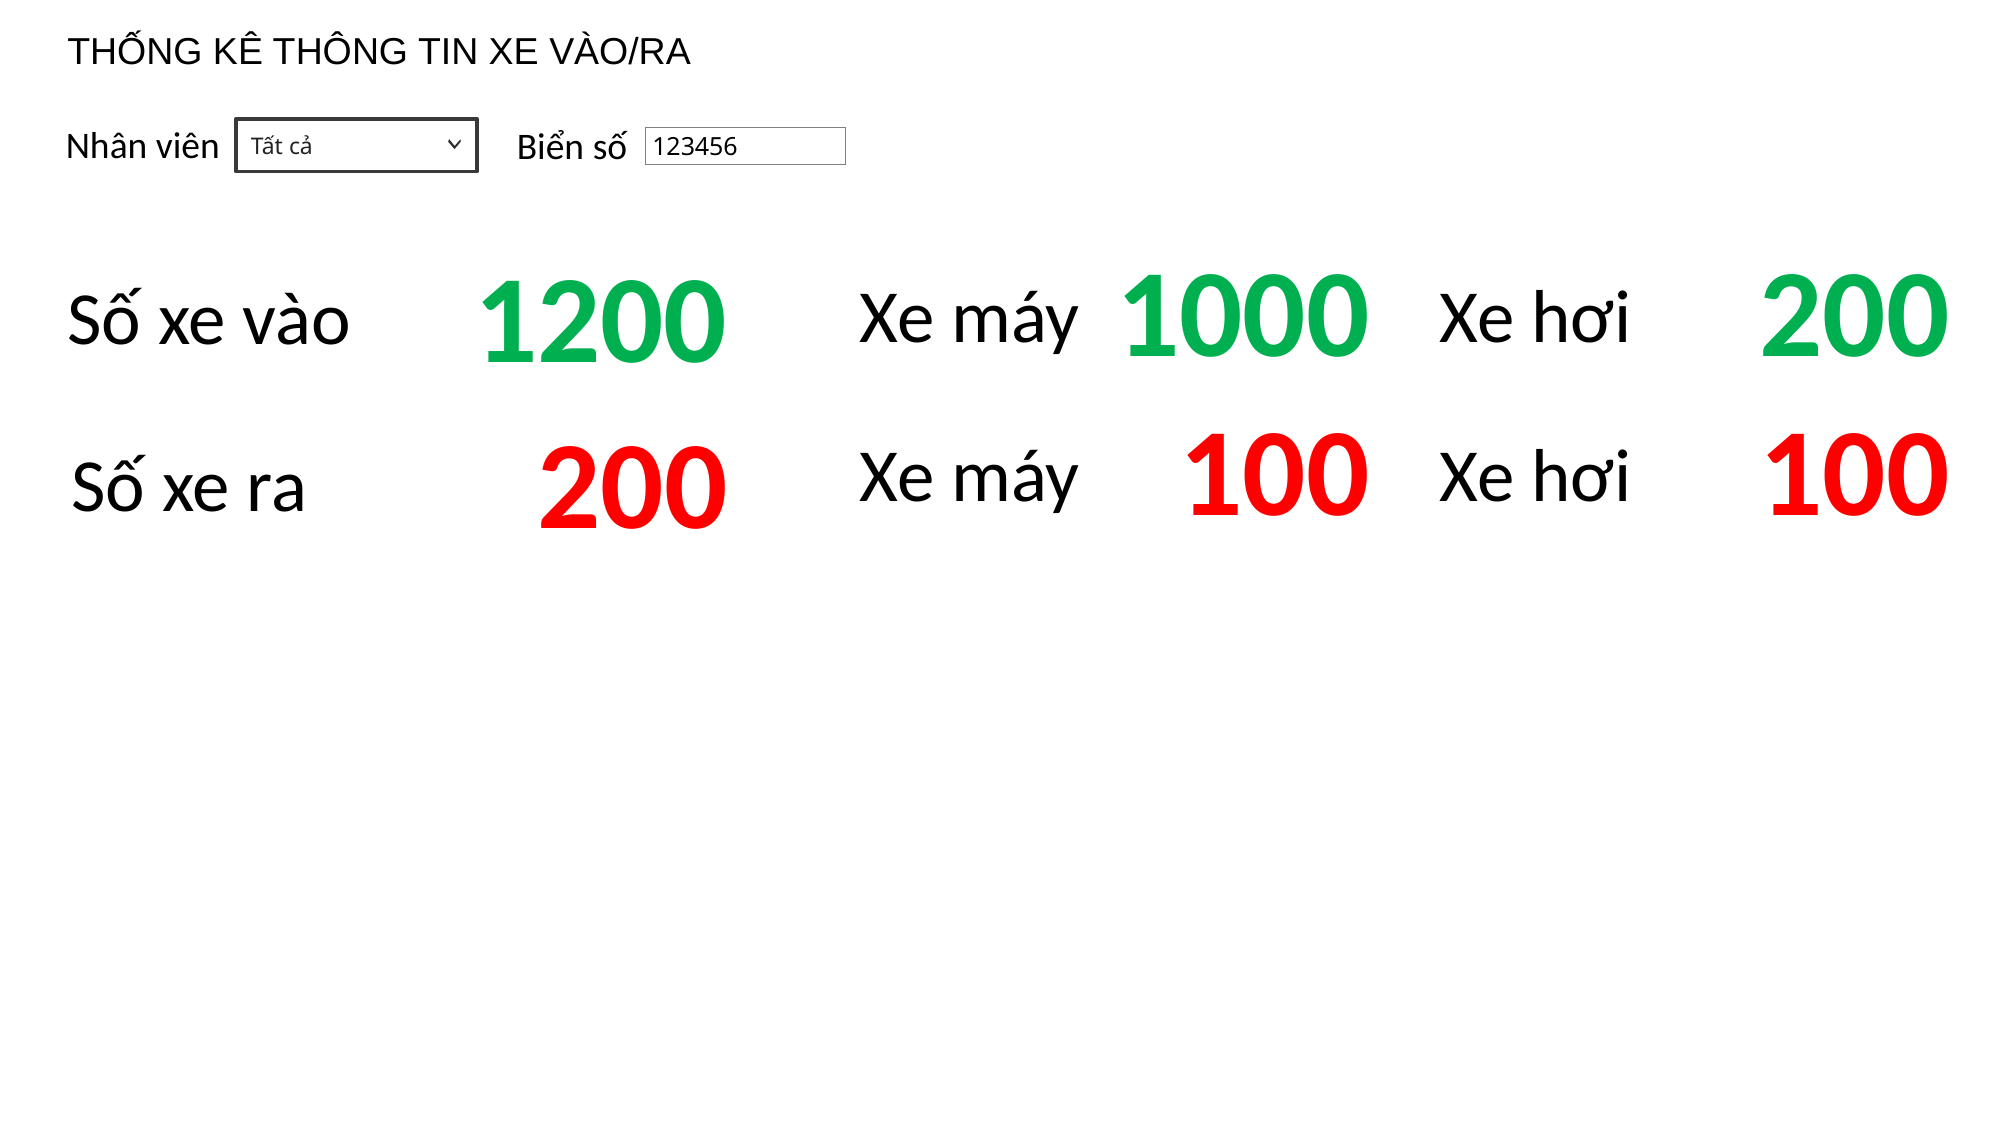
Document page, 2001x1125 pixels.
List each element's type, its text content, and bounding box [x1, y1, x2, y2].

text_box 200 [369, 396, 743, 562]
text_box 200 [1590, 223, 1964, 382]
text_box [235, 118, 478, 172]
text_box Số xe vào [52, 261, 368, 367]
text_box Xe hơi [1424, 260, 1590, 365]
text_box THỐNG KÊ THÔNG TIN XE VÀO/RA [52, 19, 1070, 80]
text_box 123456 [676, 126, 846, 166]
text_box 1200 [368, 229, 742, 395]
text_box Xe hơi [1424, 418, 1590, 524]
text_box Nhân viên [51, 113, 262, 174]
text_box 100 [1590, 382, 1964, 548]
text_box 1000 [1011, 223, 1385, 382]
text_box Biển số [502, 114, 676, 175]
text_box Số xe ra [56, 428, 369, 534]
text_box 100 [1011, 382, 1385, 548]
text_box Xe máy [844, 418, 1011, 524]
text_box Xe máy [844, 260, 1011, 365]
